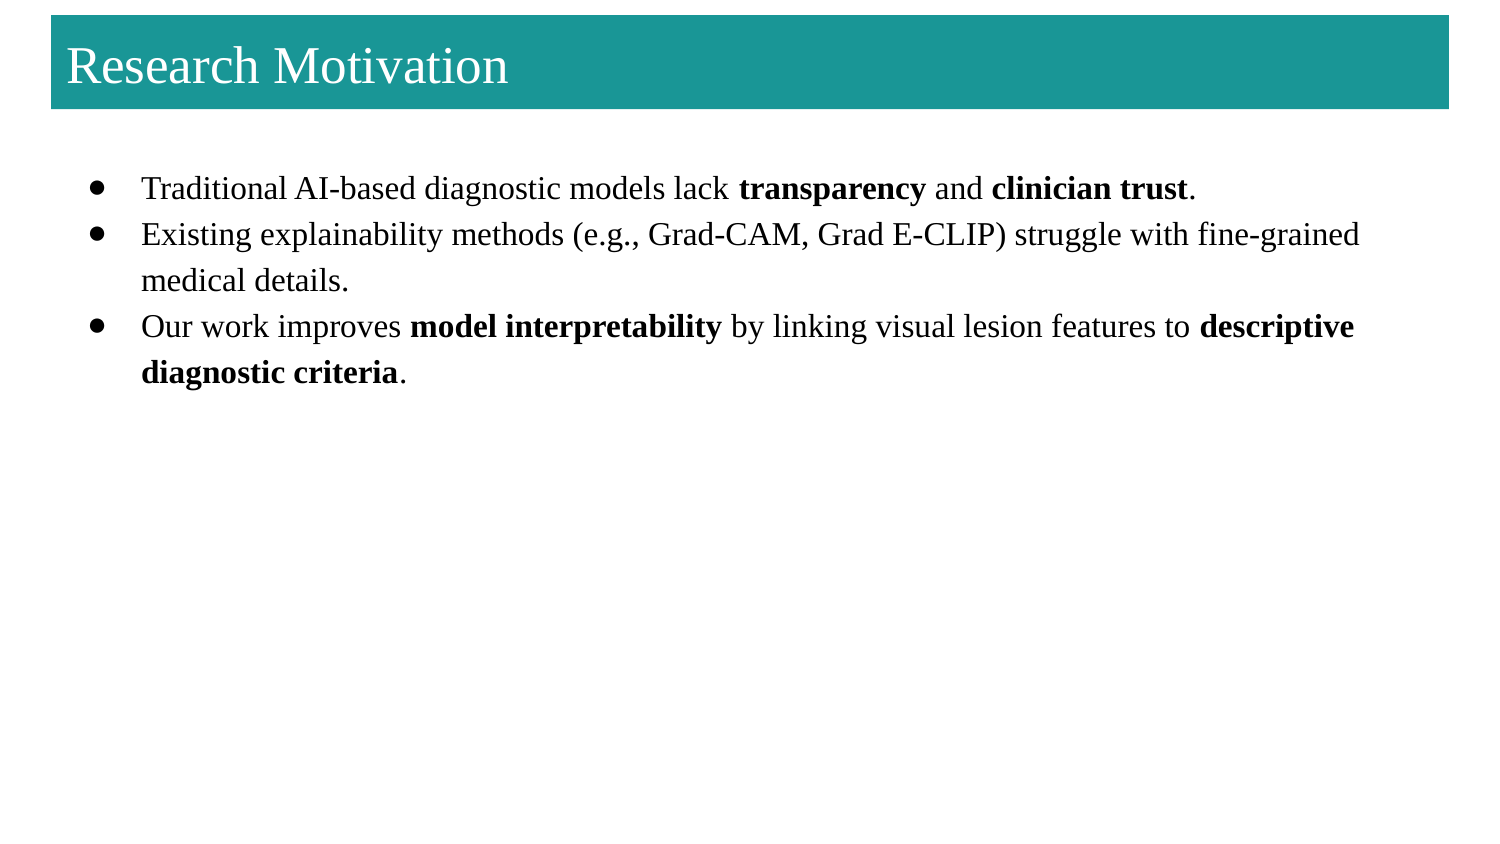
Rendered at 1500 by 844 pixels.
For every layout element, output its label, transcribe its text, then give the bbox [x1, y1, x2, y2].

title Research Motivation [51, 15, 1449, 110]
list Traditional AI-based diagnostic models lack transparency and clinician trust. Existing explainability methods (e.g., Grad-CAM, Grad E-CLIP) struggle with fine-grained medical details. Our work improves model interpretability by linking visual lesion features to descriptive diagnostic criteria. [51, 151, 1449, 555]
